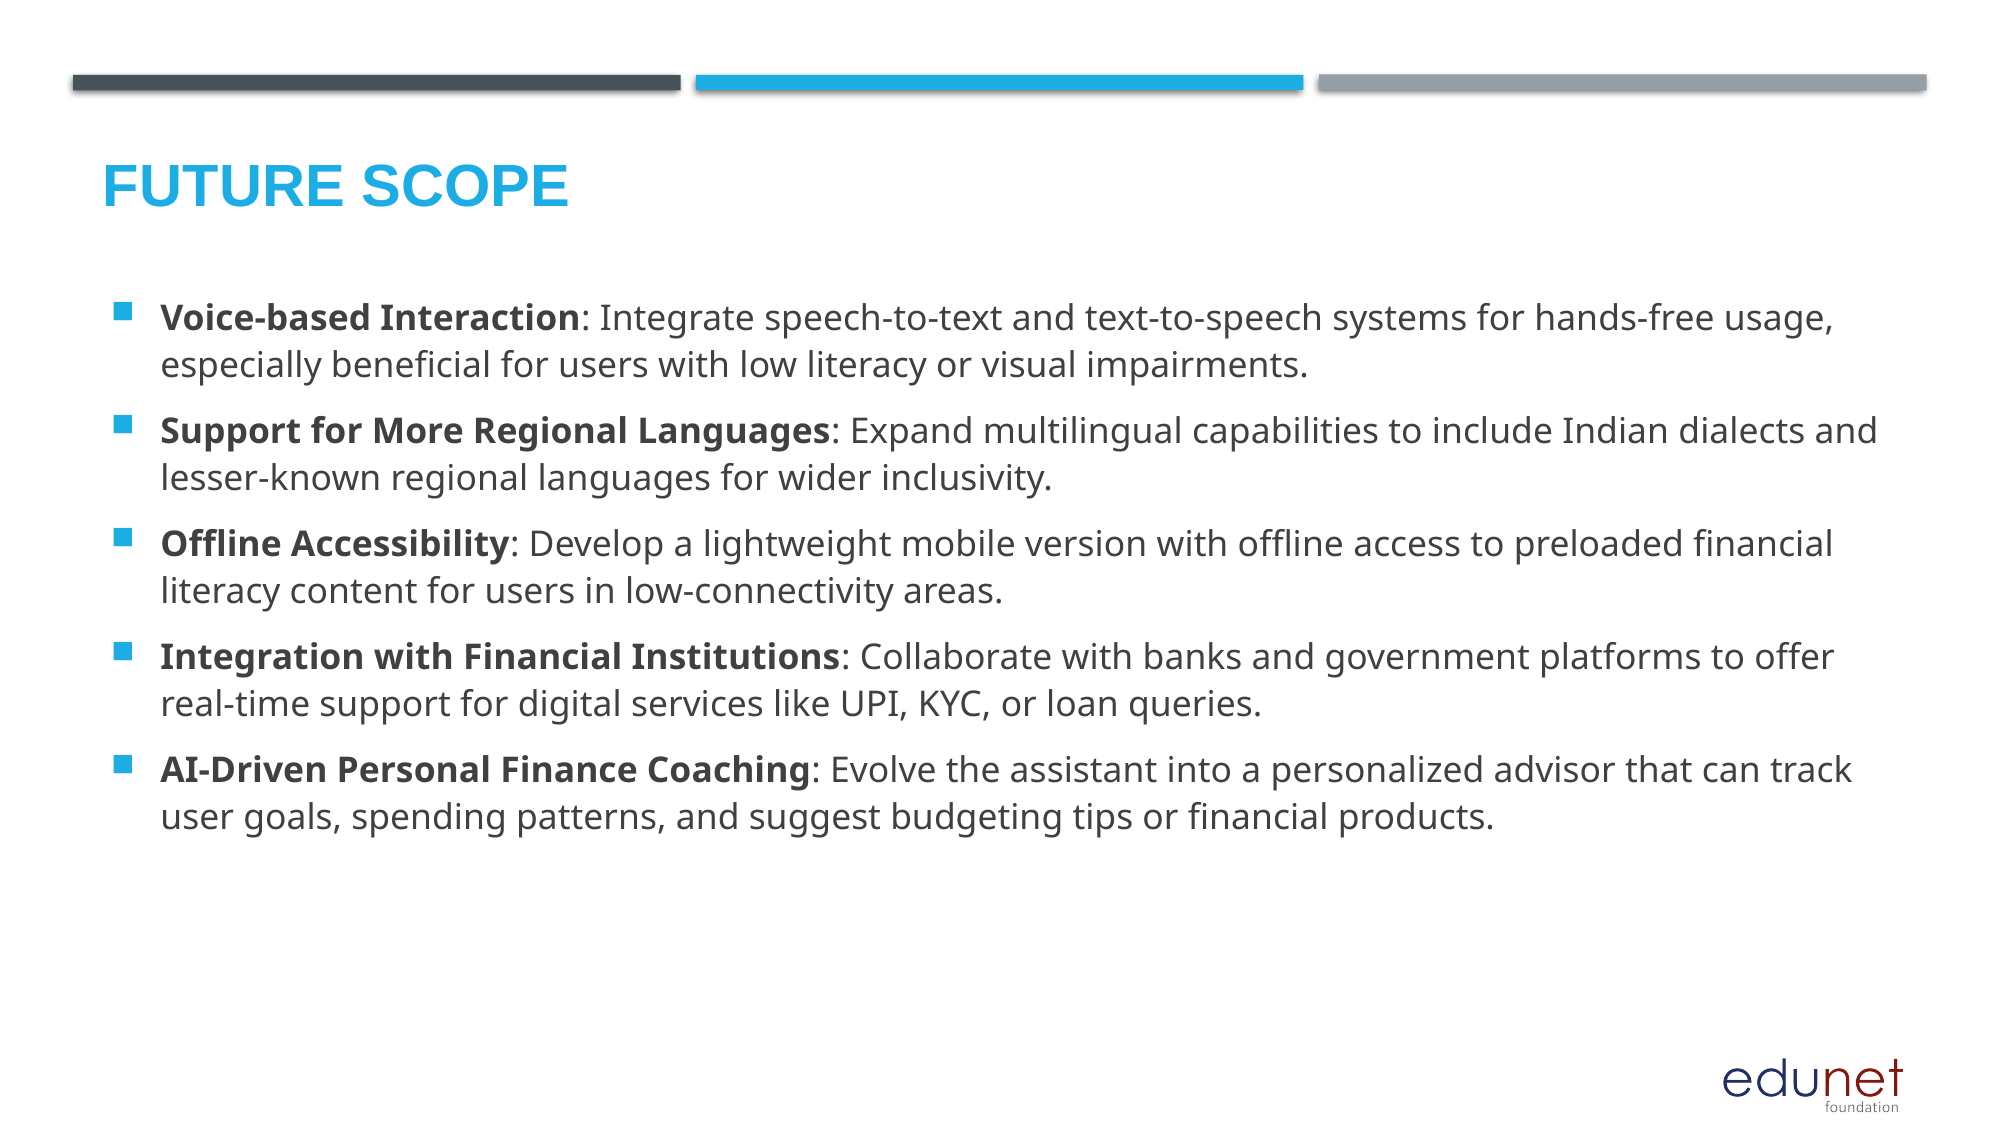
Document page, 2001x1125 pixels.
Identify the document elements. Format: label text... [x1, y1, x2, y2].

picture [1719, 1056, 1905, 1116]
list Voice-based Interaction: Integrate speech-to-text and text-to-speech systems for hands-free usage, especially beneficial for users with low literacy or visual impairments. Support for More Regional Languages: Expand multilingual capabilities to include Indian dialects and lesser-known regional languages for wider inclusivity. Offline Accessibility: Develop a lightweight mobile version with offline access to preloaded financial literacy content for users in low-connectivity areas. Integration with Financial Institutions: Collaborate with banks and government platforms to offer real-time support for digital services like UPI, KYC, or loan queries. AI-Driven Personal Finance Coaching: Evolve the assistant into a personalized advisor that can track user goals, spending patterns, and suggest budgeting tips or financial products. [95, 213, 1905, 981]
text_box Future scope [87, 138, 1898, 226]
